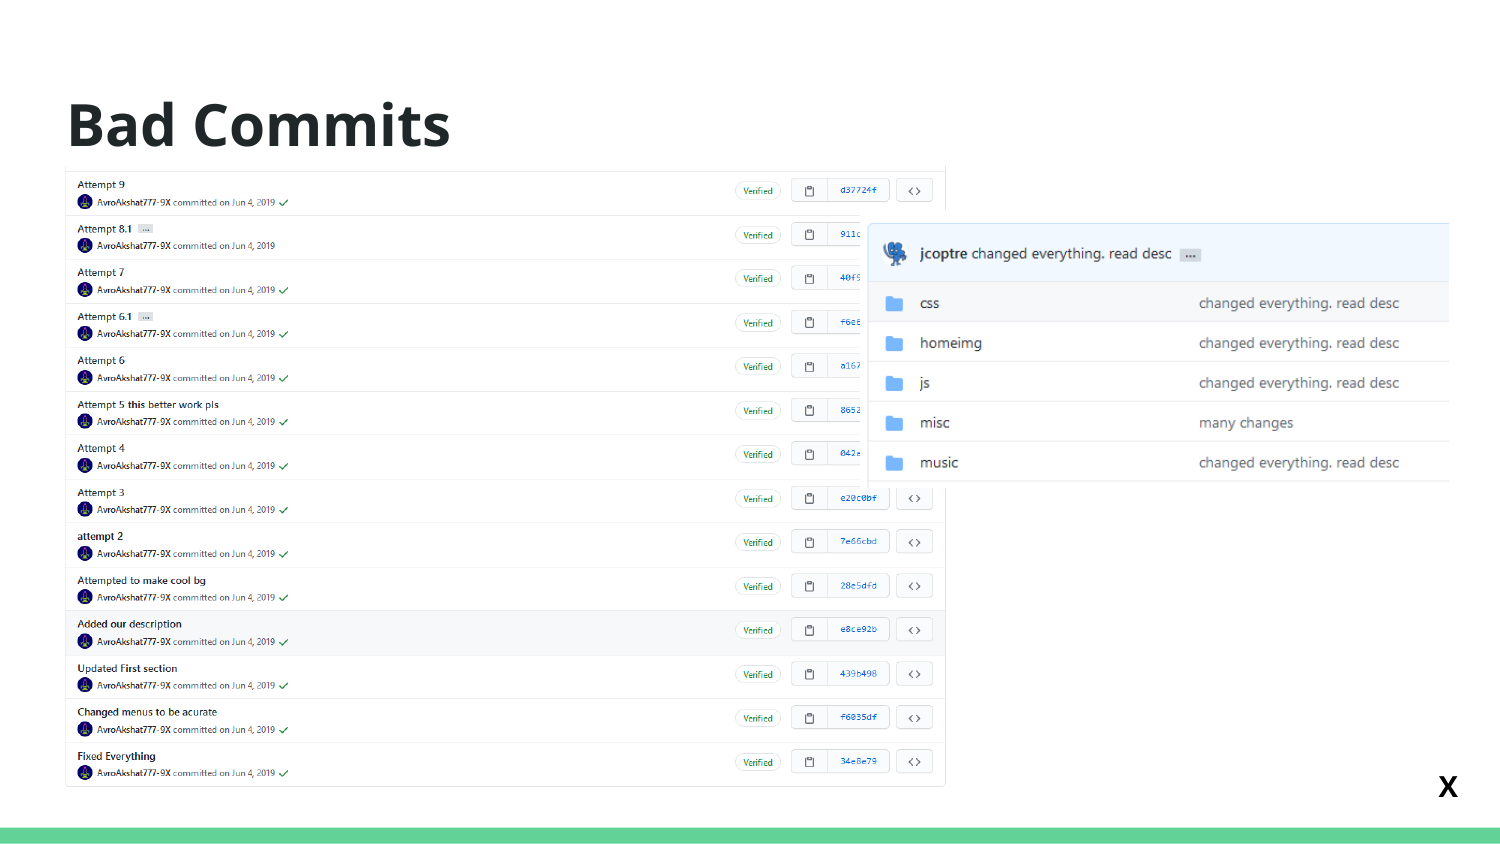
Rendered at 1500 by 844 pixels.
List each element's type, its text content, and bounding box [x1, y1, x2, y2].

title Bad Commits [51, 72, 1449, 167]
text_box X [1423, 753, 1482, 820]
picture [59, 166, 1450, 794]
